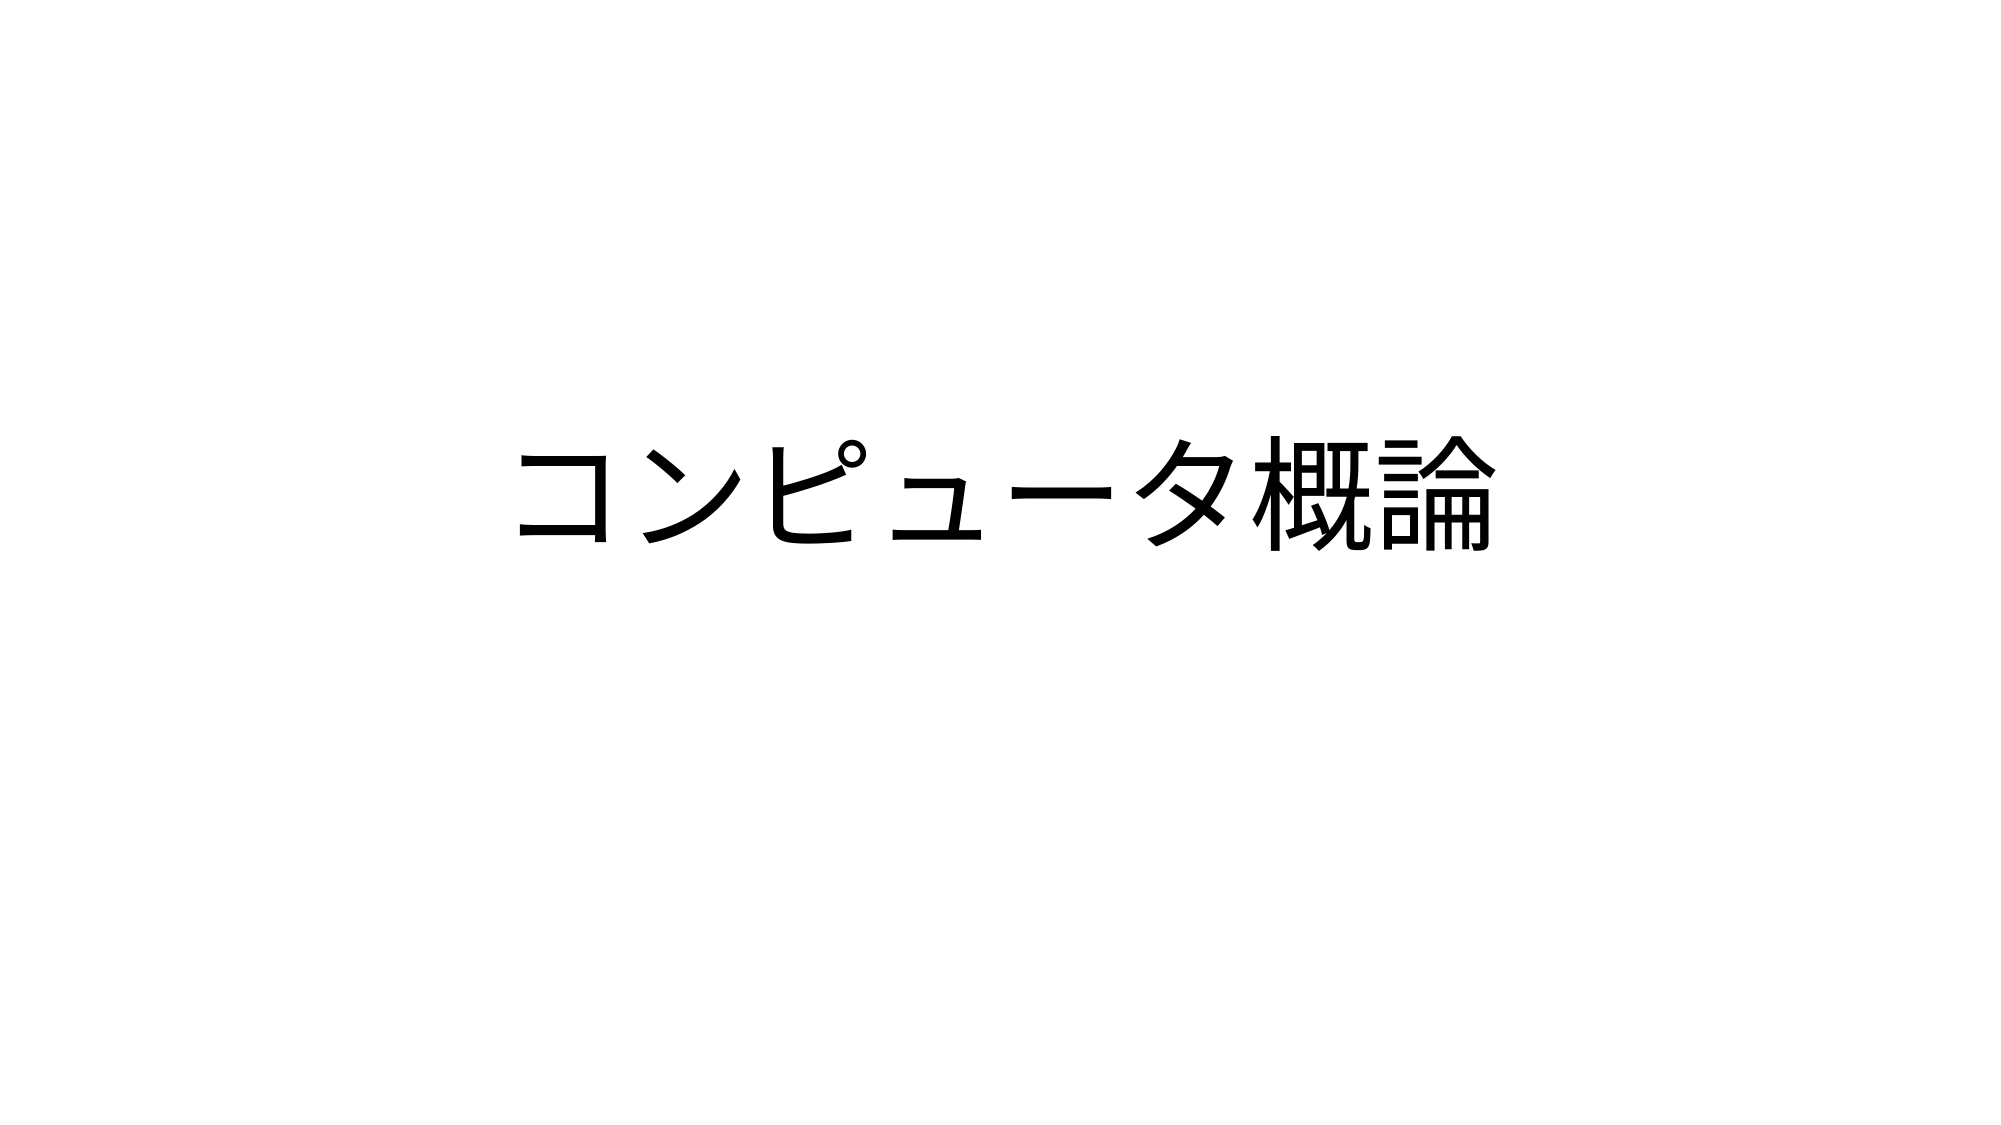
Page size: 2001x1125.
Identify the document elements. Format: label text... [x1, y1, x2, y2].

title コンピュータ概論 [249, 184, 1750, 576]
